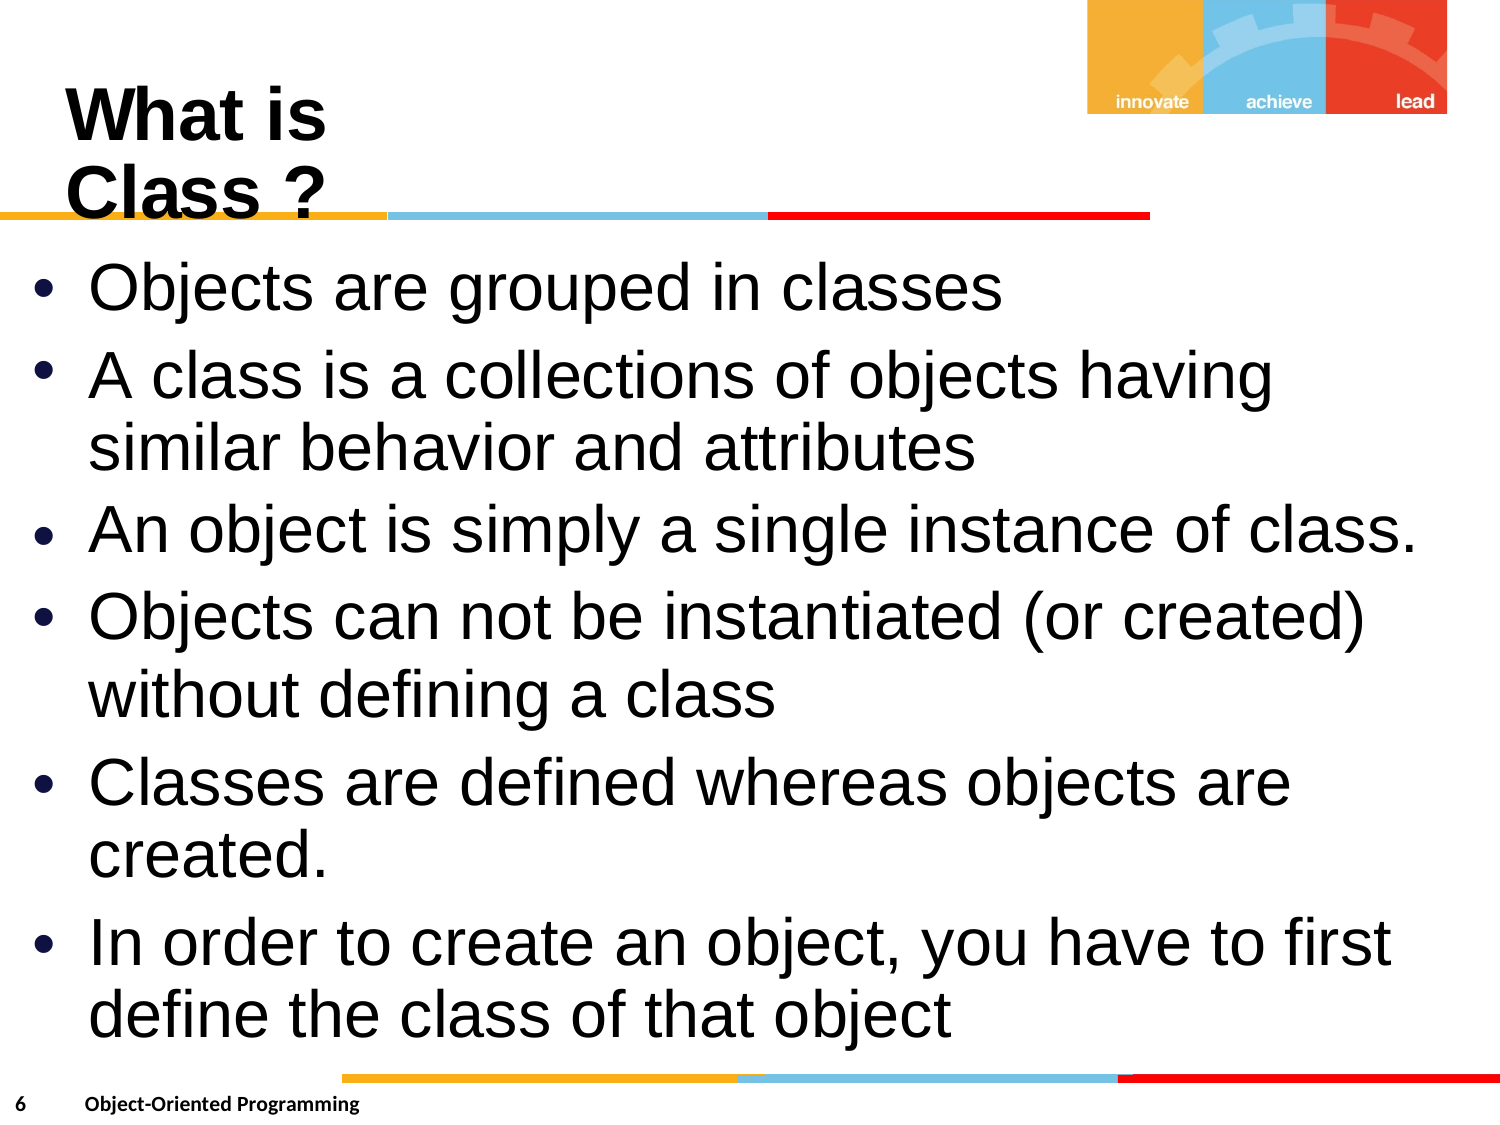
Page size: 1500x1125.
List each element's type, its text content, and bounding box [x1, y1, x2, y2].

text_box 6 [12, 1092, 34, 1122]
text_box • • [30, 501, 69, 661]
text_box [1087, 0, 1448, 114]
text_box Object-Oriented Programming [82, 1092, 405, 1122]
text_box • [30, 909, 69, 981]
text_box • [30, 749, 69, 821]
text_box Objects are grouped in classes A class is a collections of objects having similar behavior and attributes An object is simply a single instance of class. Objects can not be instantiated (or created) without defining a class Classes are defined whereas objects are created. In order to create an object, you have to first define the class of that object [86, 253, 1493, 1053]
text_box • • [30, 253, 69, 413]
text_box What is Class ? [62, 76, 589, 156]
